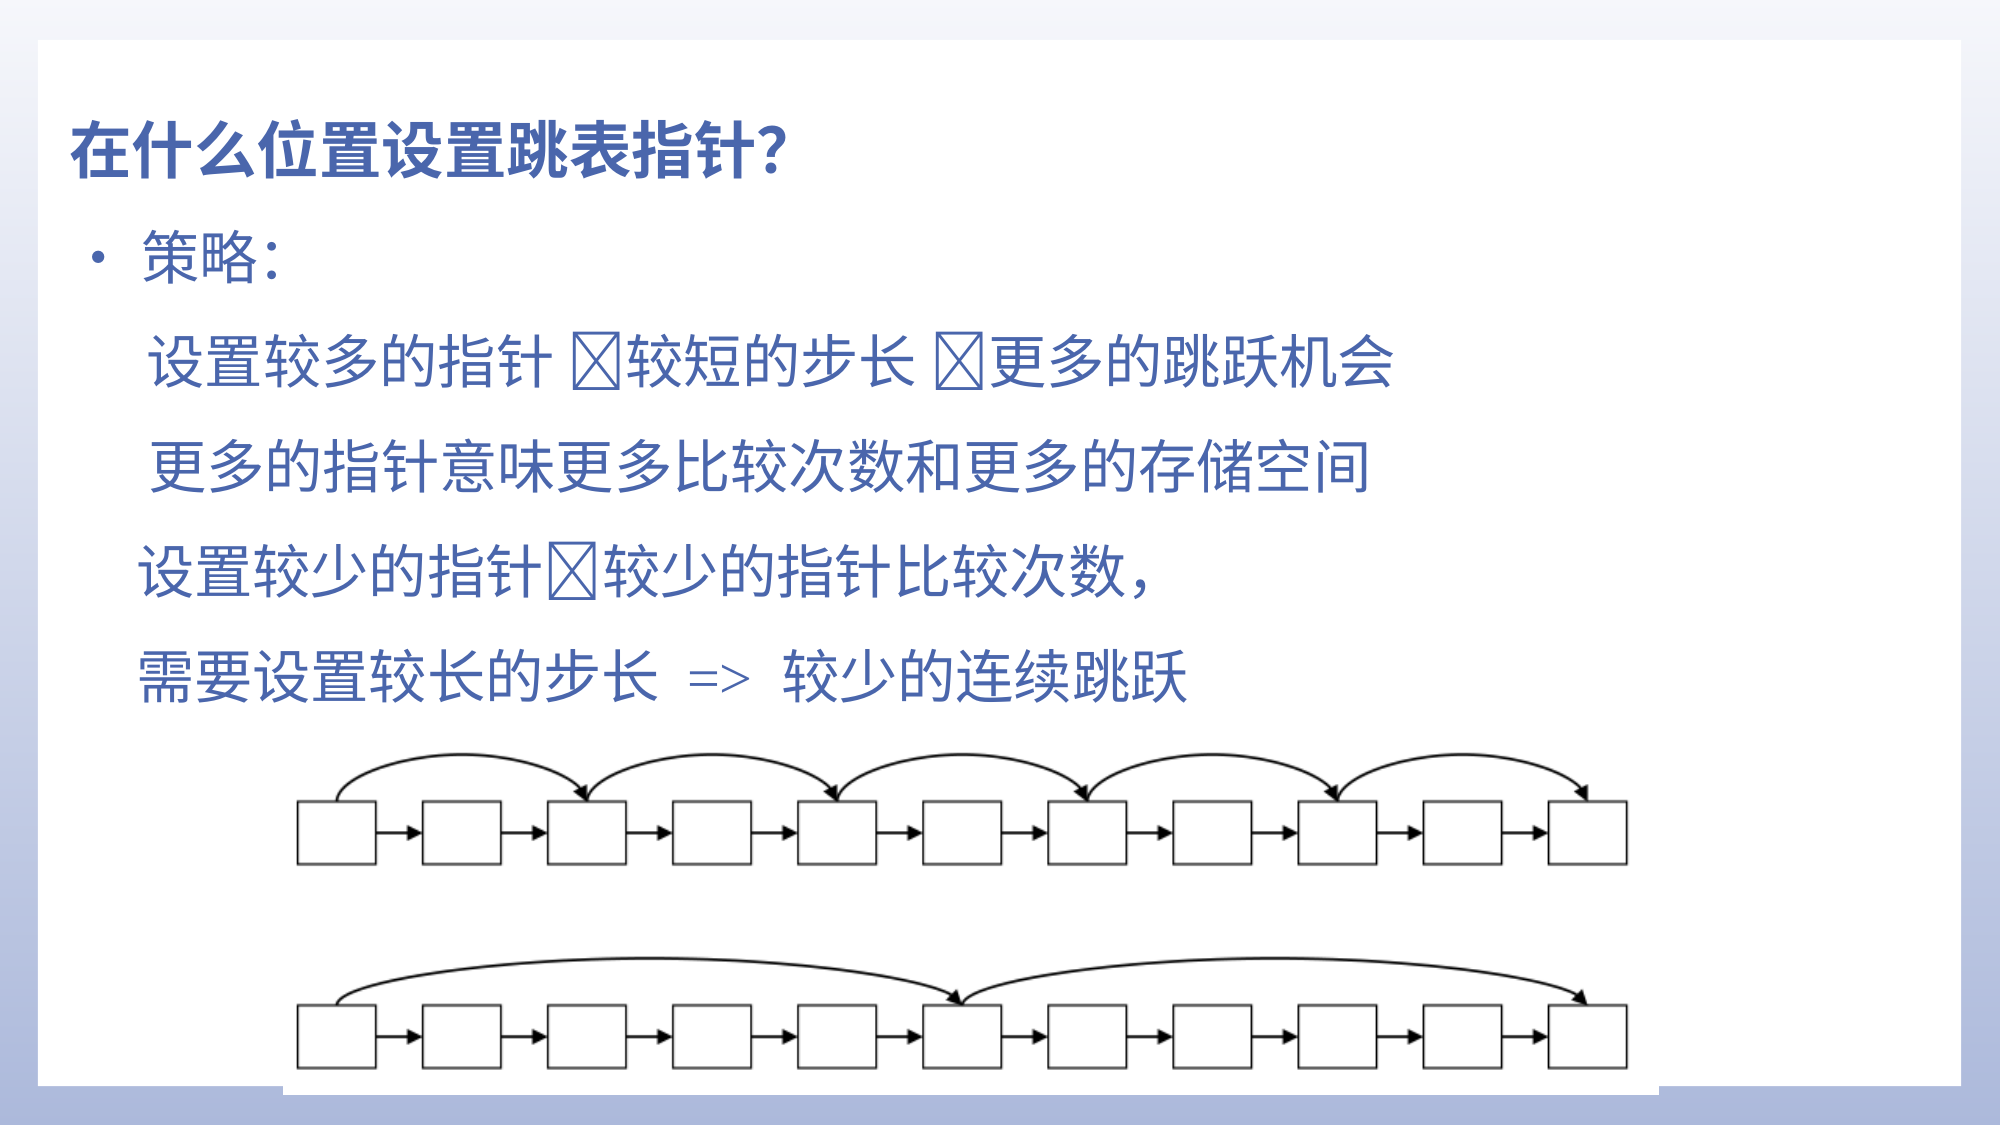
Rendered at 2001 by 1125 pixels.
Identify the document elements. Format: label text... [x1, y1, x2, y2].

list 在什么位置设置跳表指针？ •策略： 设置较多的指针 较短的步长 更多的跳跃机会 更多的指针意味更多比较次数和更多的存储空间 设置较少的指针较少的指针比较次数， 需要设置较长的步长 => 较少的连续跳跃 [46, 66, 1967, 1108]
picture [283, 736, 1659, 1095]
